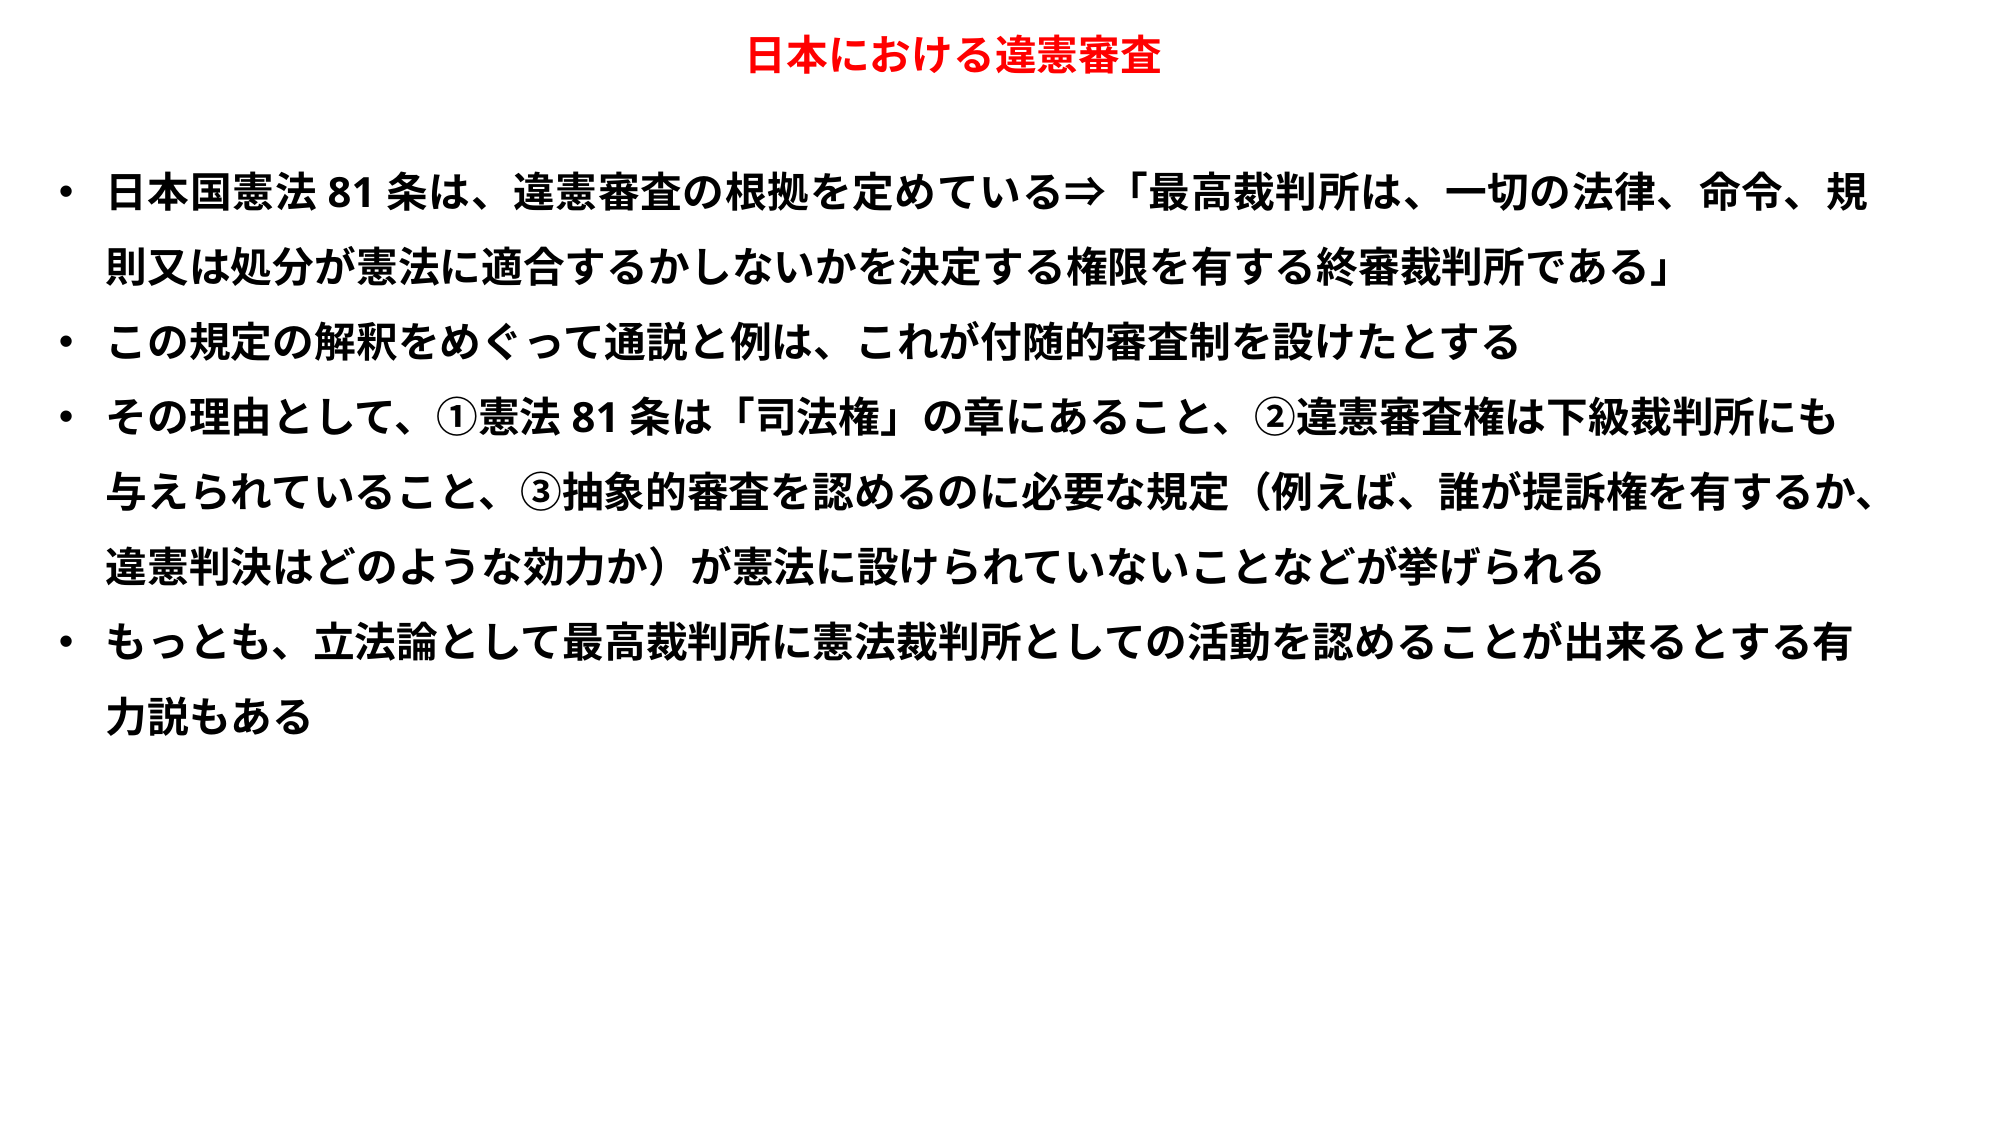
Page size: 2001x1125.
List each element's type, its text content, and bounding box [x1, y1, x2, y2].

text_box 日本における違憲審査 [453, 21, 1454, 86]
text_box 日本国憲法81条は、違憲審査の根拠を定めている⇒「最高裁判所は、一切の法律、命令、規則又は処分が憲法に適合するかしないかを決定する権限を有する終審裁判所である」 この規定の解釈をめぐって通説と例は、これが付随的審査制を設けたとする その理由として、①憲法81条は「司法権」の章にあること、②違憲審査権は下級裁判所にも与えられていること、③抽象的審査を認めるのに必要な規定（例えば、誰が提訴権を有するか、違憲判決はどのような効力か）が憲法に設けられていないことなどが挙げられる もっとも、立法論として最高裁判所に憲法裁判所としての活動を認めることが出来るとする有力説もある [44, 133, 1884, 824]
